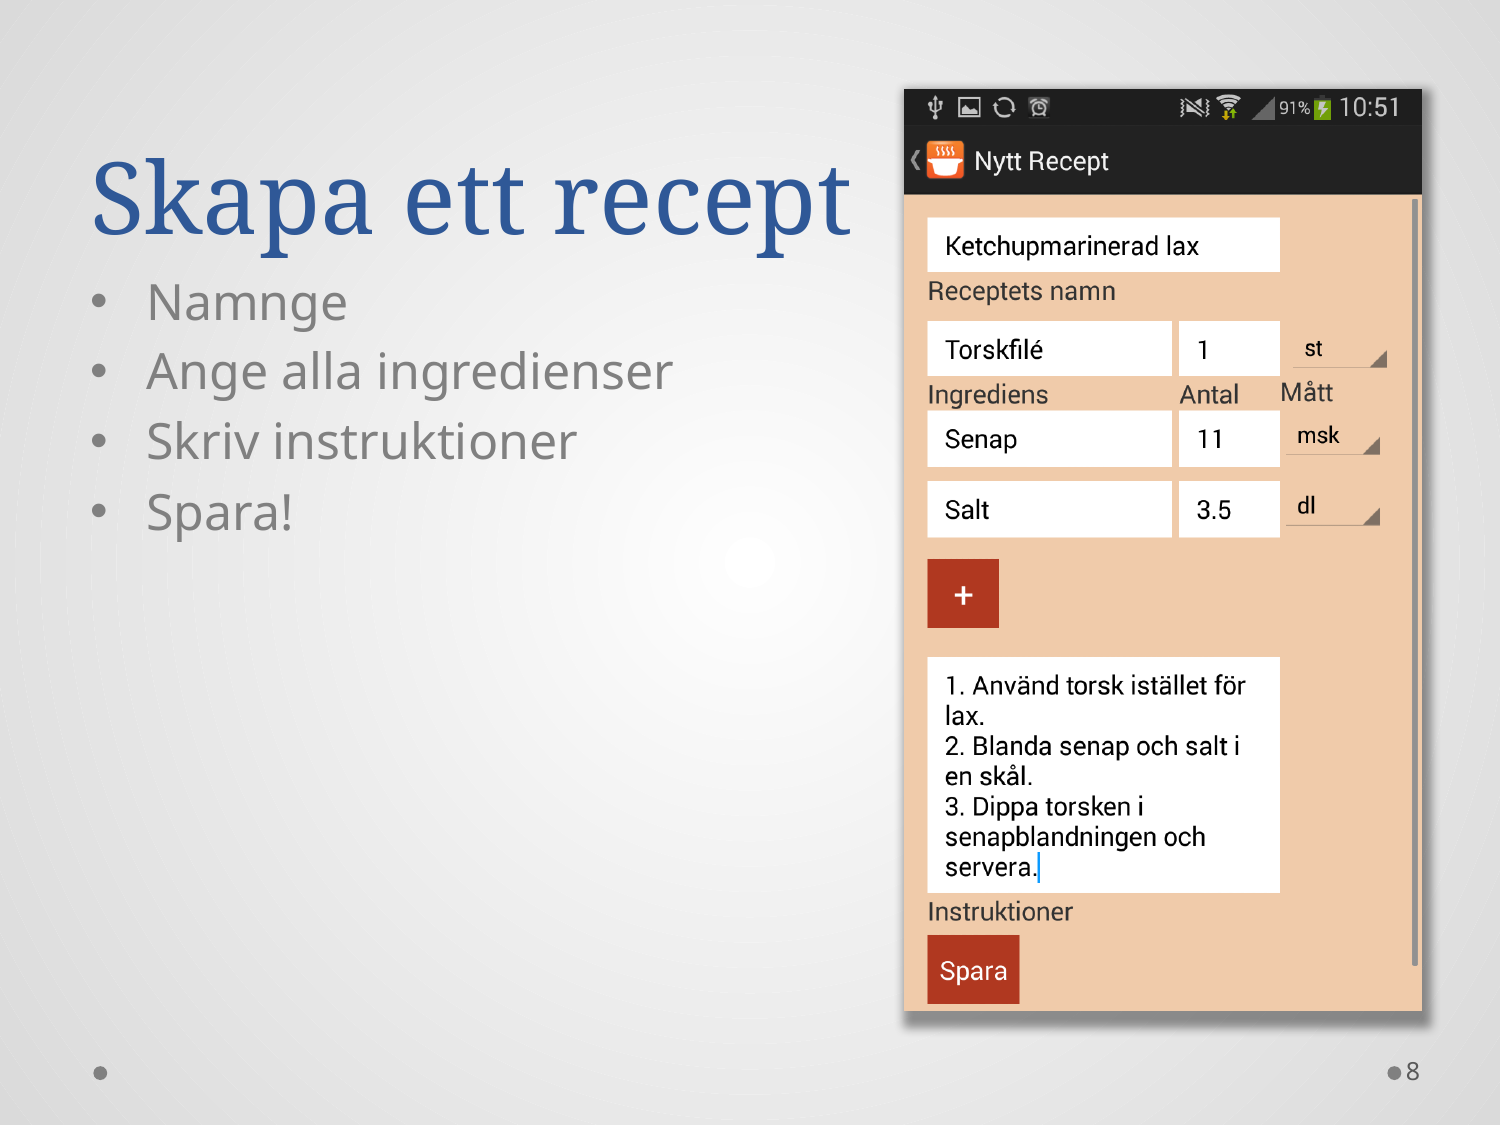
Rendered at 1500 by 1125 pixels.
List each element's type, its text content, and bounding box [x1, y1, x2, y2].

title Skapa ett recept [75, 0, 1425, 262]
picture [903, 89, 1422, 1011]
list Namnge Ange alla ingredienser Skriv instruktioner Spara! [75, 262, 896, 1005]
slide_number 8 [1401, 1042, 1494, 1103]
